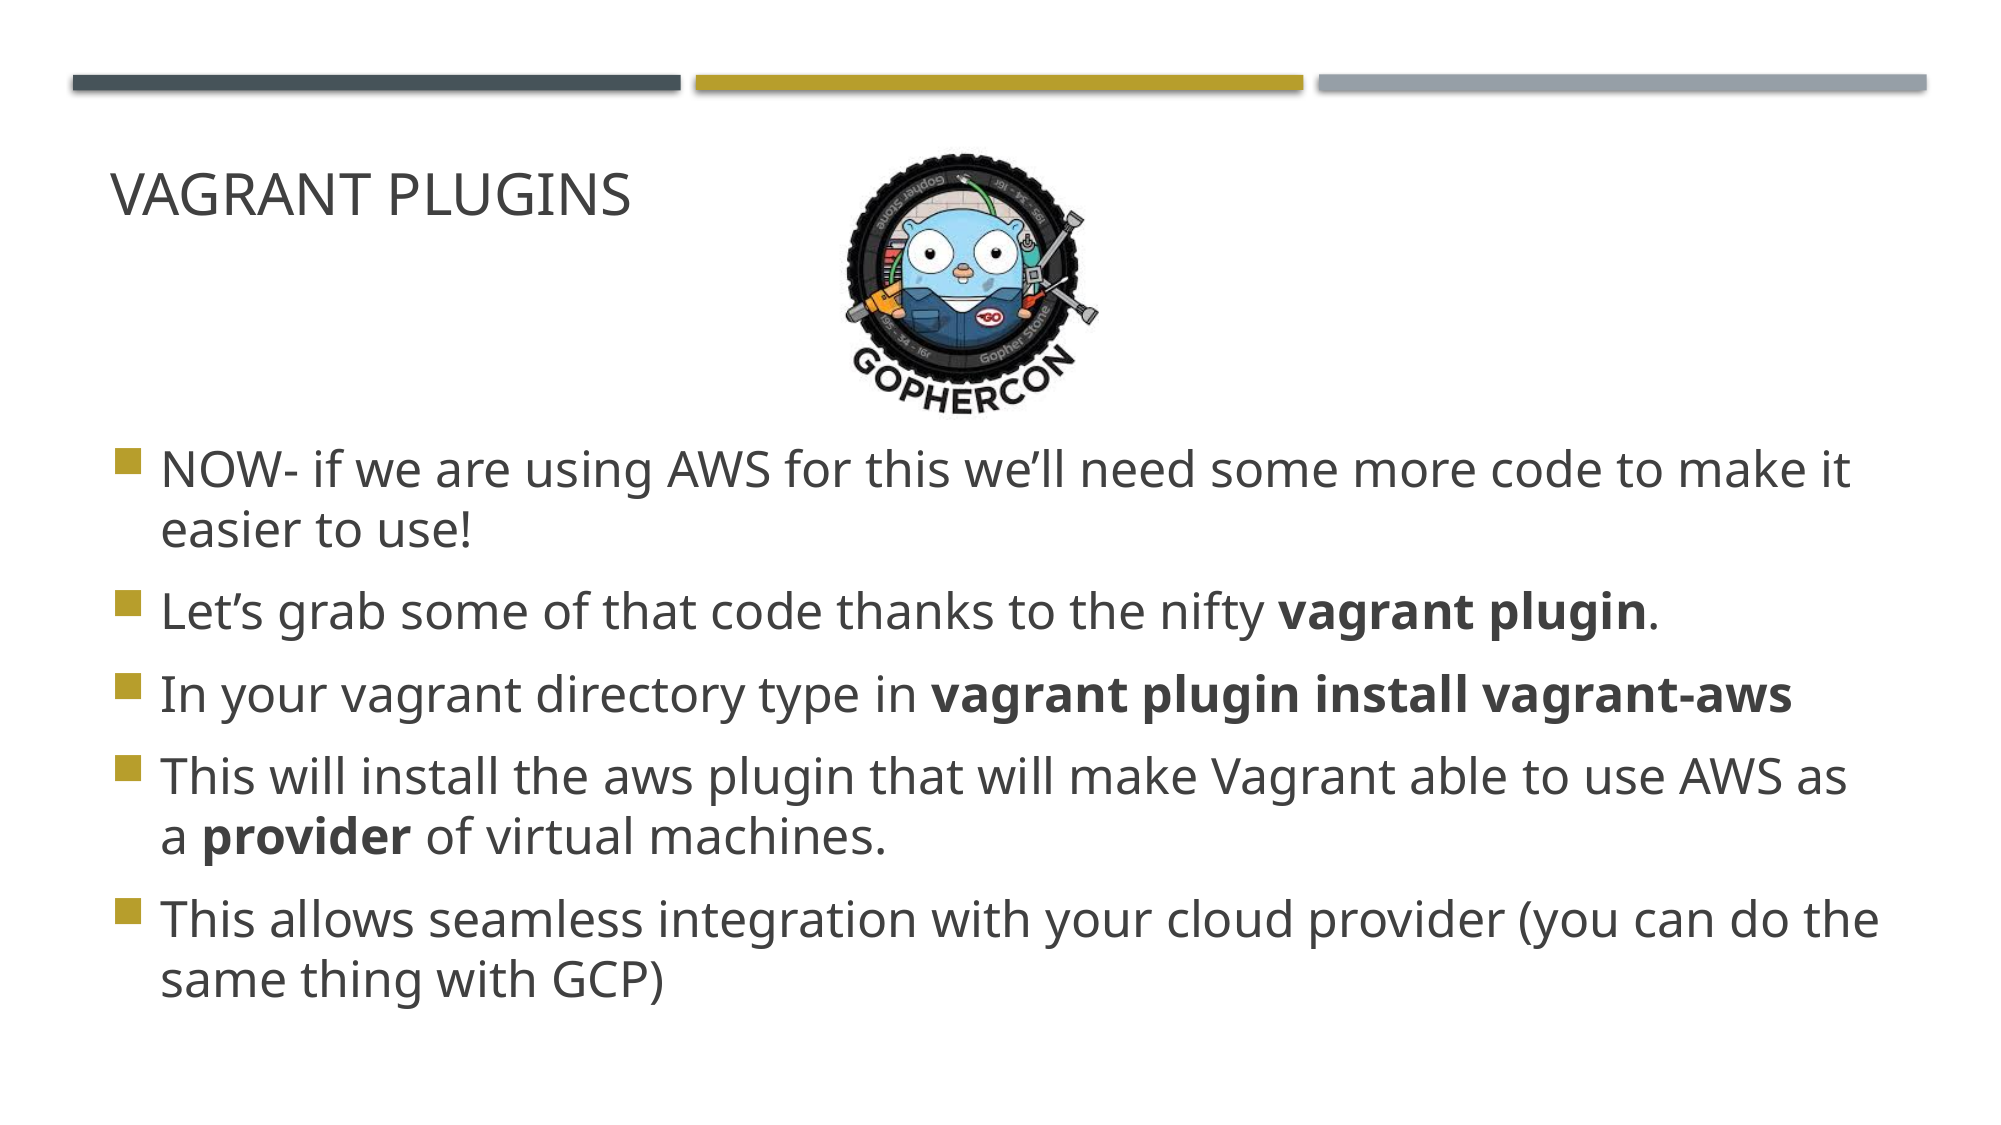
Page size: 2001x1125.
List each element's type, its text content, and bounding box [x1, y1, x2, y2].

list NOW- if we are using AWS for this we’ll need some more code to make it easier to use! Let’s grab some of that code thanks to the nifty vagrant plugin. In your vagrant directory type in vagrant plugin install vagrant-aws This will install the aws plugin that will make Vagrant able to use AWS as a provider of virtual machines. This allows seamless integration with your cloud provider (you can do the same thing with GCP) [95, 368, 1905, 1075]
picture [829, 136, 1099, 421]
title Vagrant plugins [95, 115, 1905, 235]
